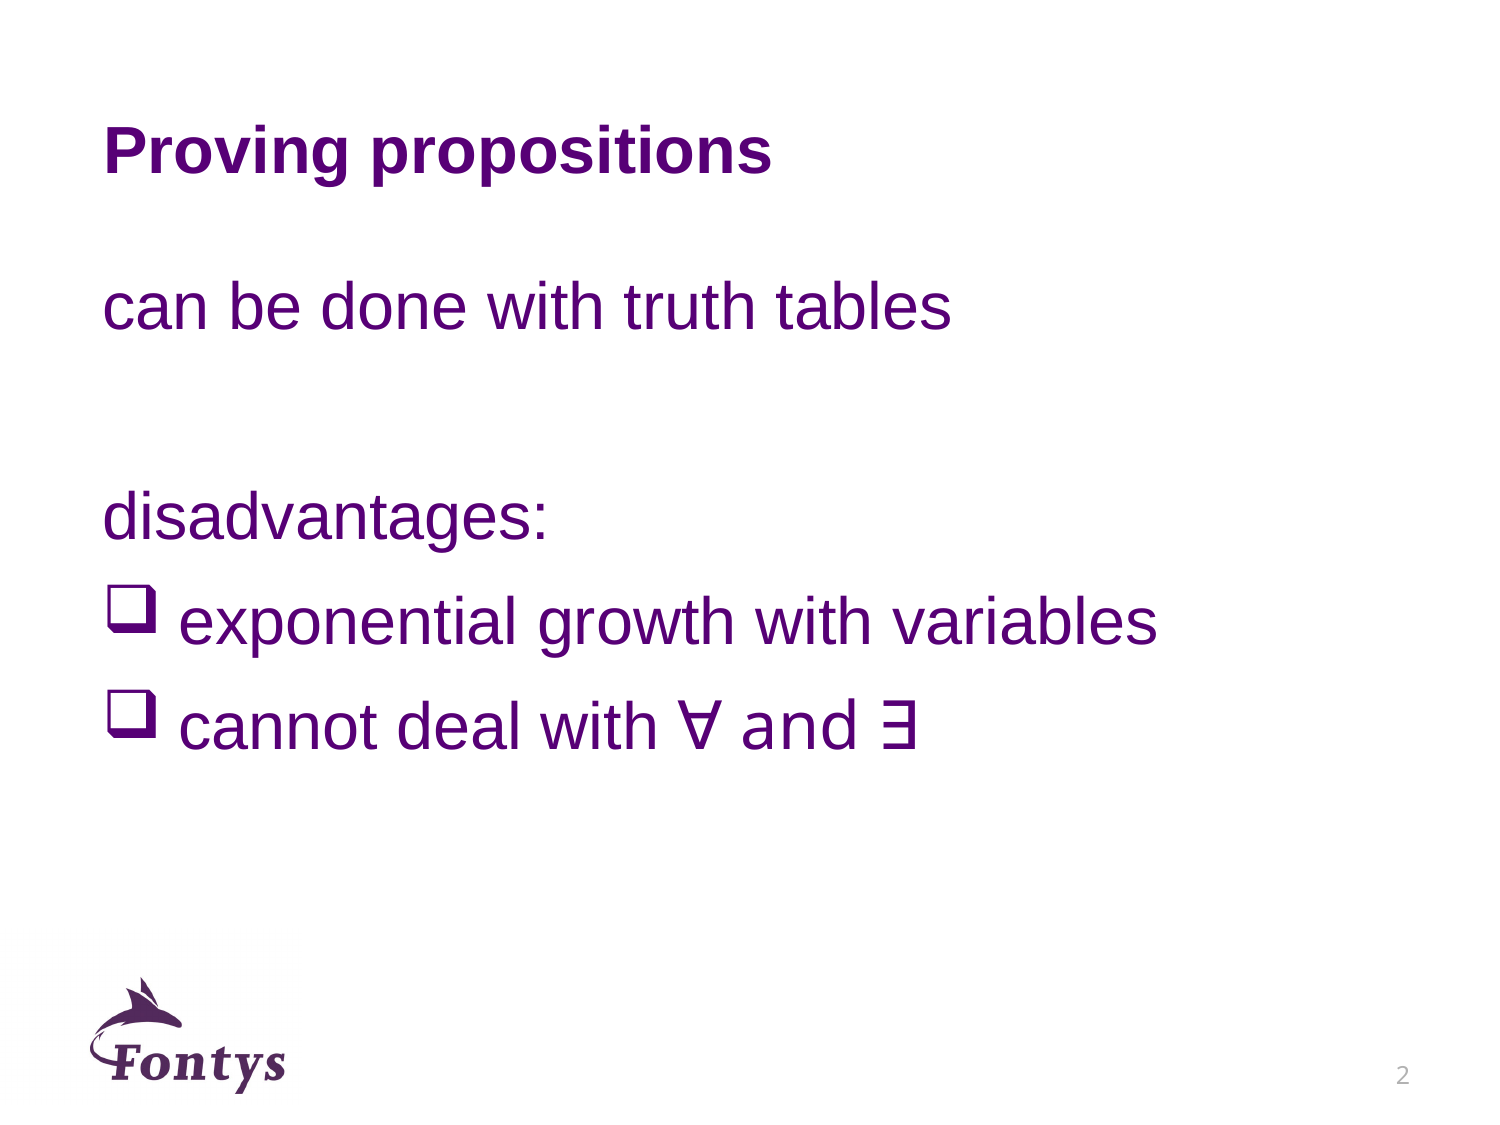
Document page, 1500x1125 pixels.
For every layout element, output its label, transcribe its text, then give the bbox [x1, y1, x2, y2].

title Proving propositions [88, 90, 1426, 203]
slide_number 2 [1340, 1046, 1425, 1107]
list can be done with truth tables disadvantages: exponential growth with variables cannot deal with ∀ and ∃ [87, 255, 1425, 965]
picture [0, 928, 302, 1105]
